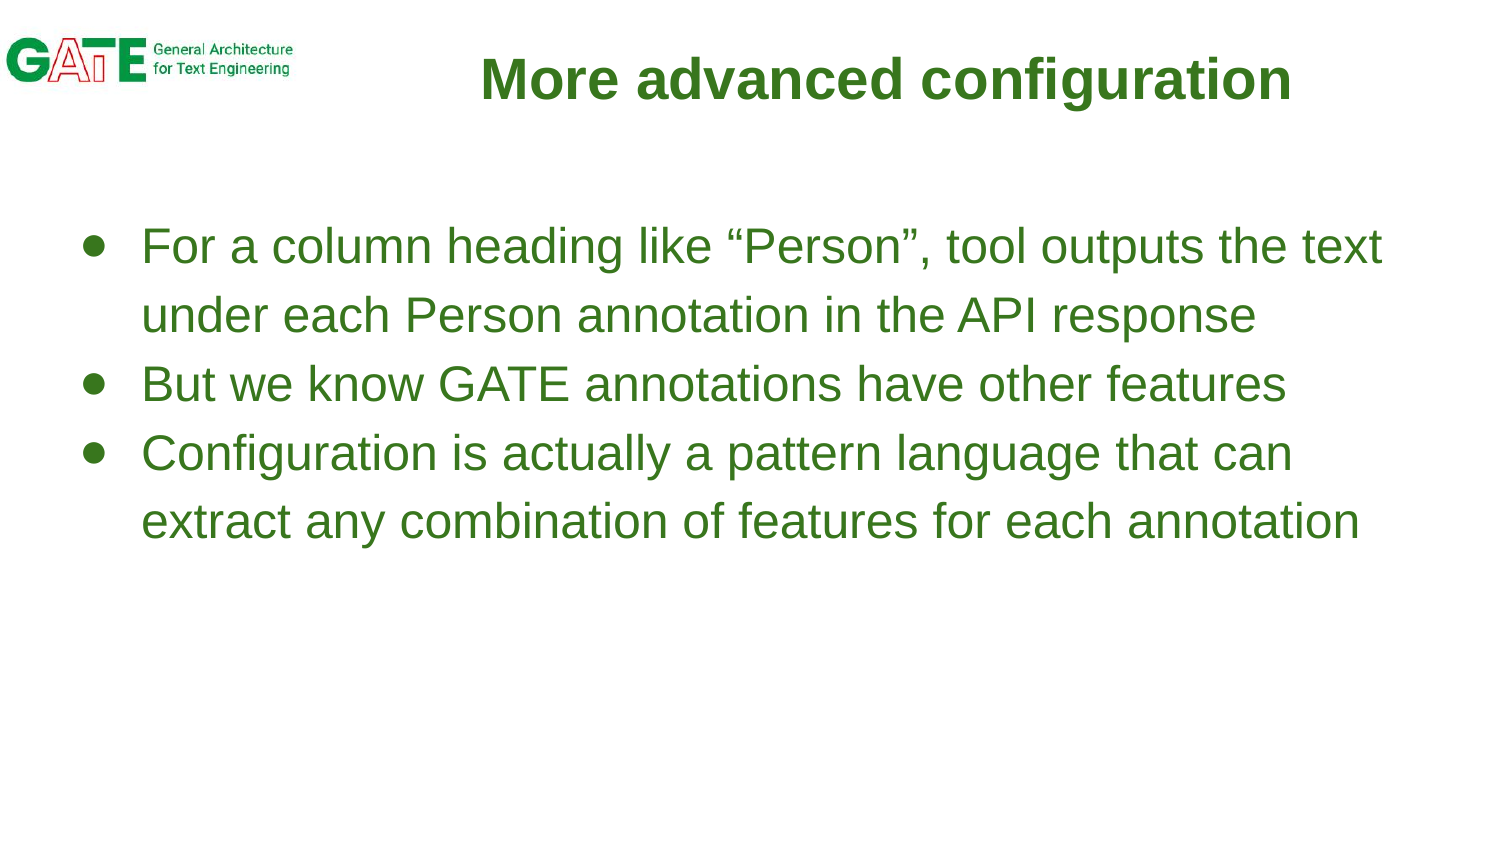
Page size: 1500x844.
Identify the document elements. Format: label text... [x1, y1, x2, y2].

list For a column heading like “Person”, tool outputs the text under each Person annotation in the API response But we know GATE annotations have other features Configuration is actually a pattern language that can extract any combination of features for each annotation [51, 189, 1449, 750]
picture [0, 0, 298, 120]
title More advanced configuration [465, 26, 1449, 121]
